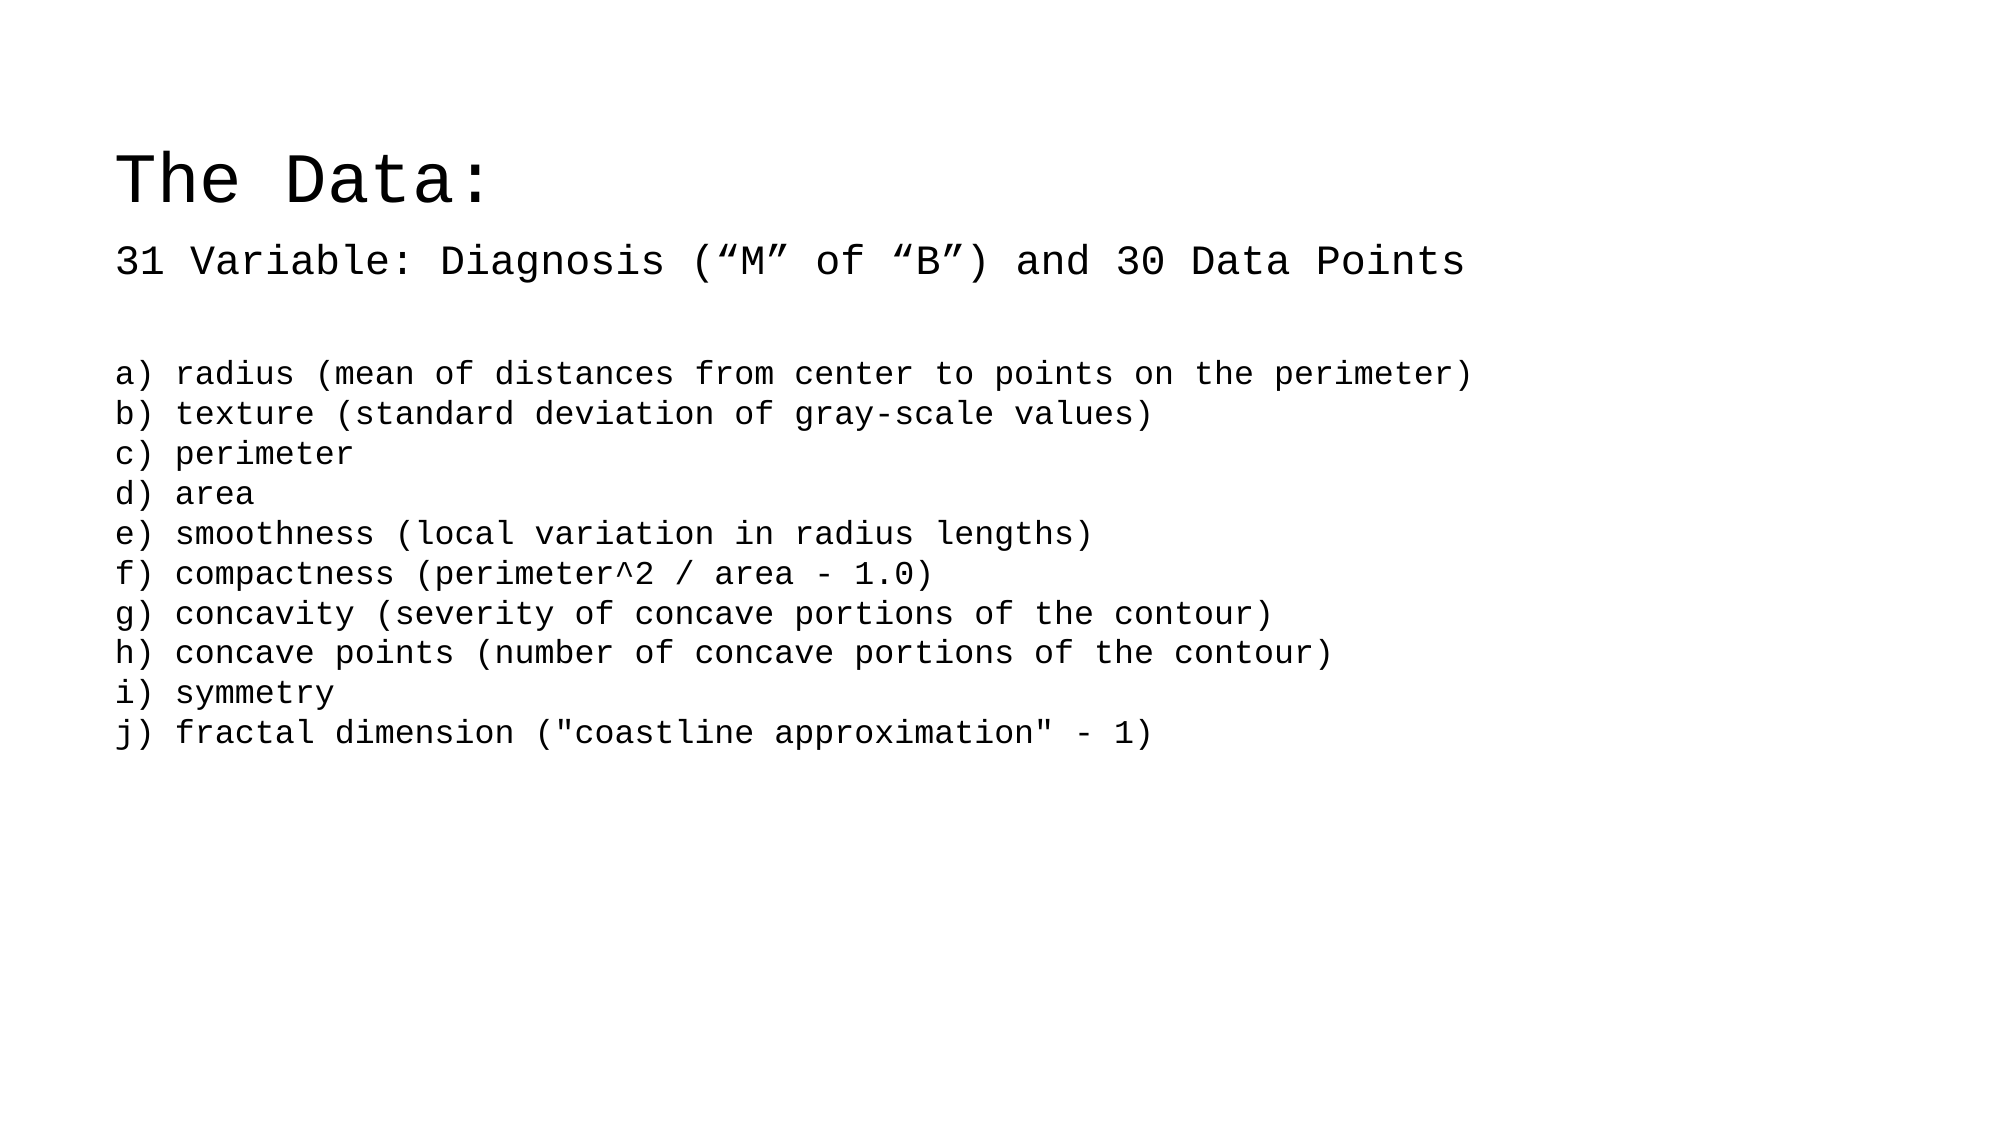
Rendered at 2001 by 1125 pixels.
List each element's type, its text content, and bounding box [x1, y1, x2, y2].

list a) radius (mean of distances from center to points on the perimeter) b) texture (standard deviation of gray-scale values) c) perimeter d) area e) smoothness (local variation in radius lengths) f) compactness (perimeter^2 / area - 1.0) g) concavity (severity of concave portions of the contour) h) concave points (number of concave portions of the contour) i) symmetry j) fractal dimension ("coastline approximation" - 1) [99, 343, 1900, 1014]
title The Data: [99, 112, 1294, 224]
subtitle 31 Variable: Diagnosis (“M” of “B”) and 30 Data Points [99, 224, 1900, 332]
